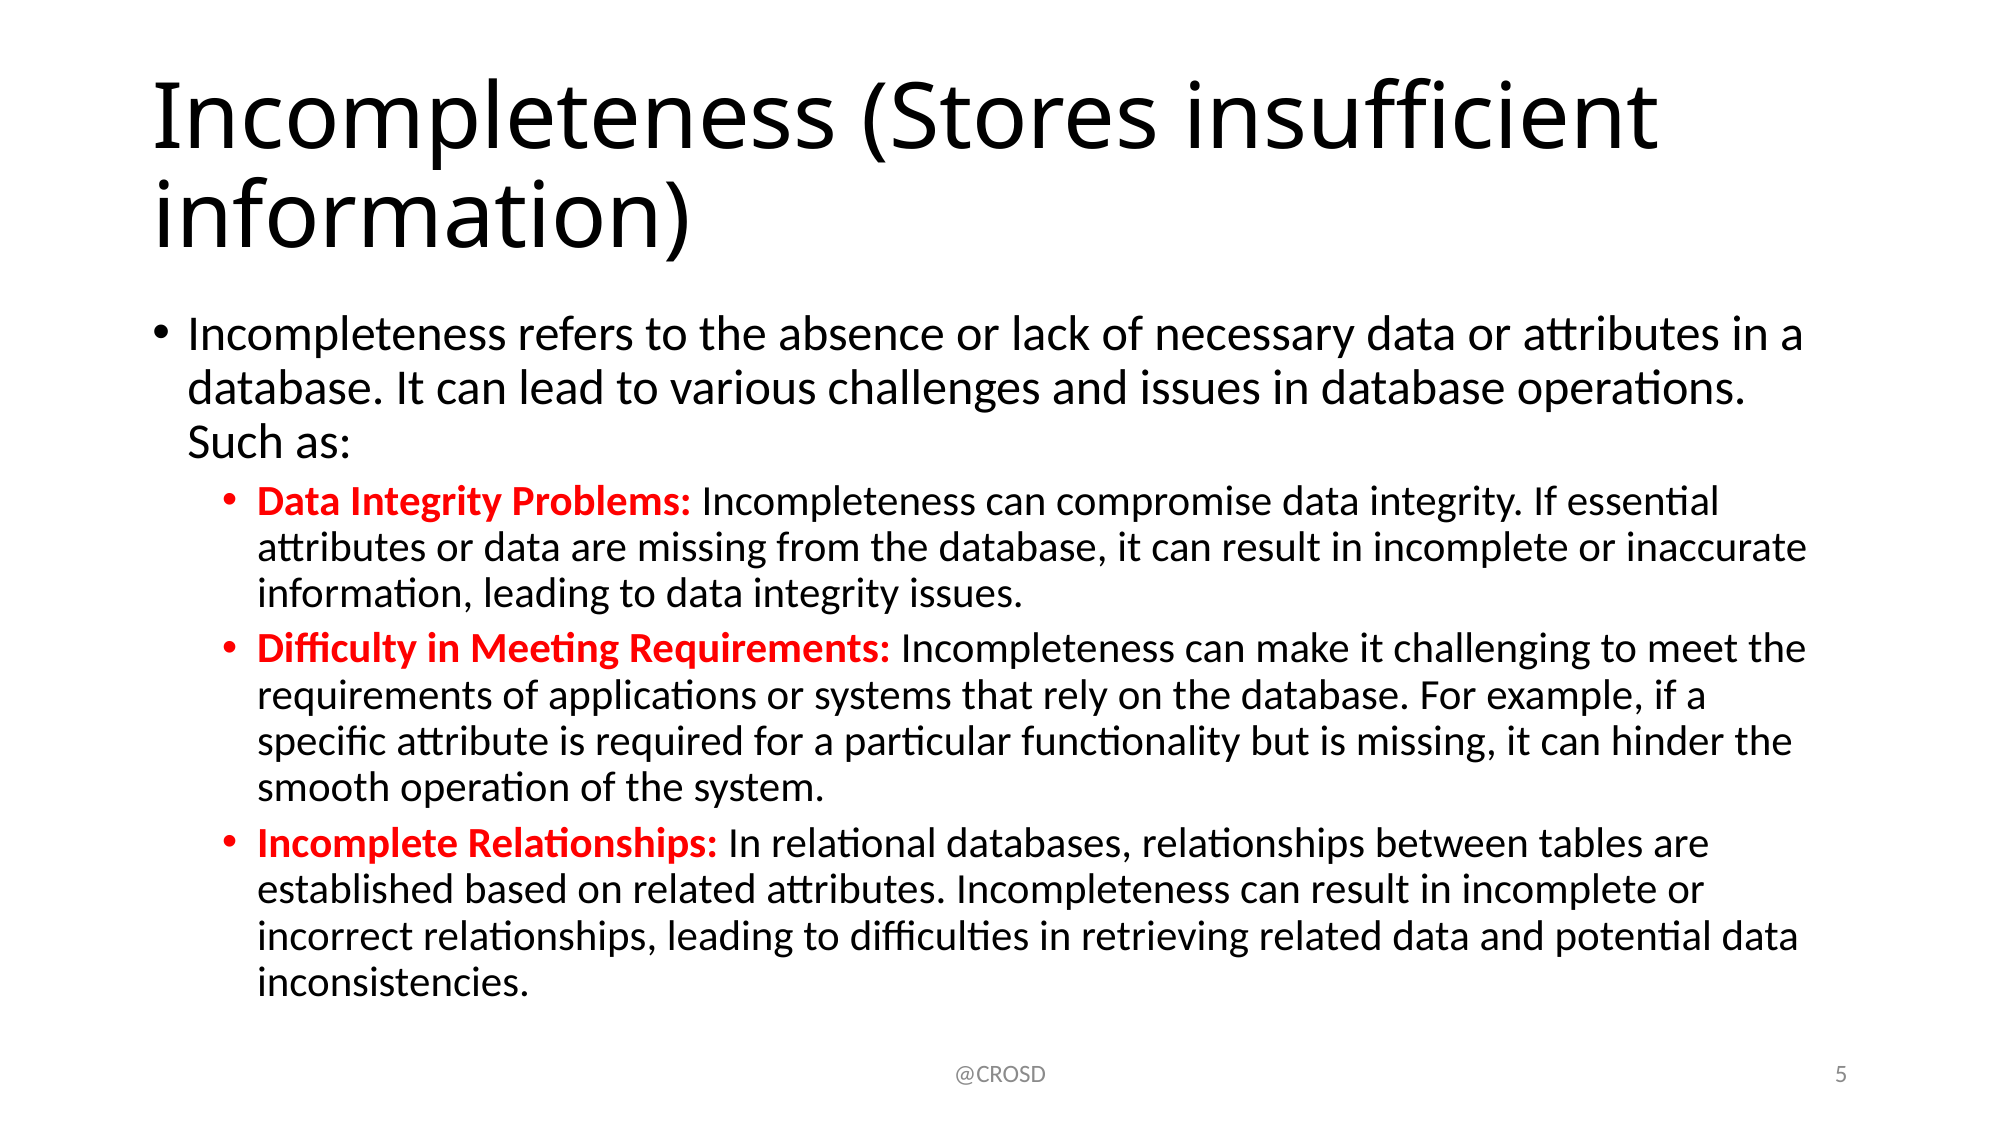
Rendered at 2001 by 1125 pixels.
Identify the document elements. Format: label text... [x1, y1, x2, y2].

title Incompleteness (Stores insufficient information) [137, 59, 1863, 278]
slide_number 5 [1412, 1042, 1863, 1103]
footer @CROSD [662, 1042, 1338, 1103]
list Incompleteness refers to the absence or lack of necessary data or attributes in a database. It can lead to various challenges and issues in database operations. Such as: Data Integrity Problems: Incompleteness can compromise data integrity. If essential attributes or data are missing from the database, it can result in incomplete or inaccurate information, leading to data integrity issues. Difficulty in Meeting Requirements: Incompleteness can make it challenging to meet the requirements of applications or systems that rely on the database. For example, if a specific attribute is required for a particular functionality but is missing, it can hinder the smooth operation of the system. Incomplete Relationships: In relational databases, relationships between tables are established based on related attributes. Incompleteness can result in incomplete or incorrect relationships, leading to difficulties in retrieving related data and potential data inconsistencies. [137, 299, 1863, 1014]
